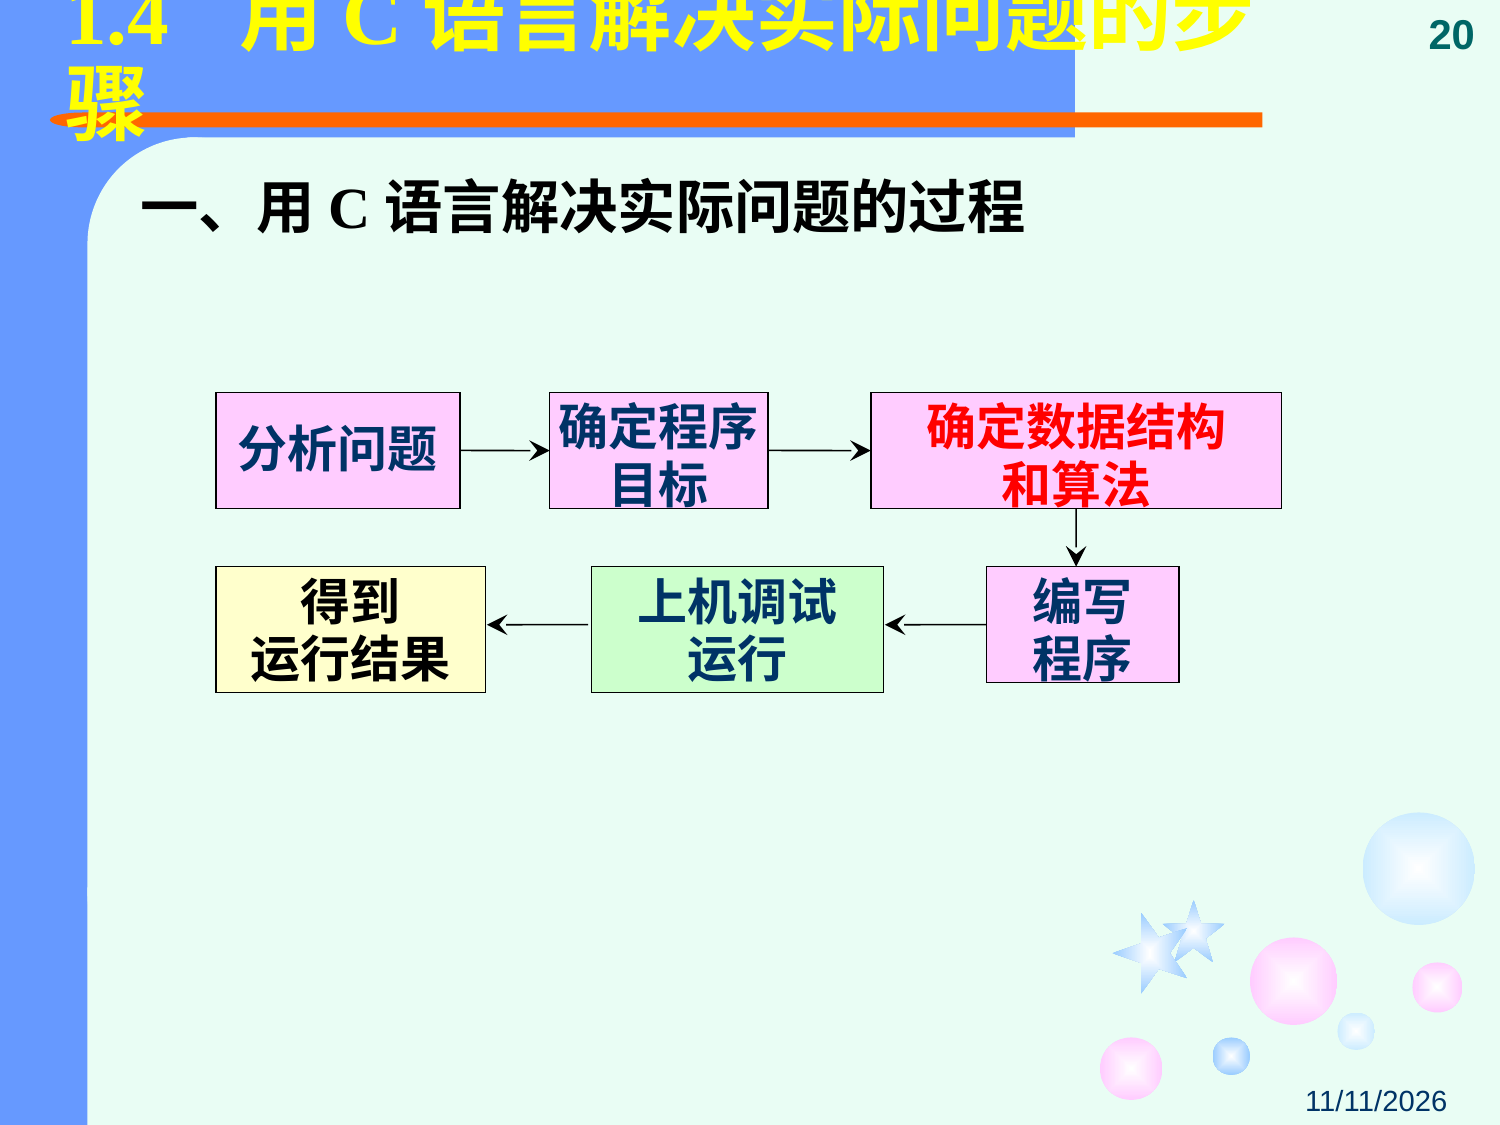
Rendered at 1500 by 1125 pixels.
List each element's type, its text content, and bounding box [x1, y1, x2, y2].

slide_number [1149, 1074, 1463, 1125]
slide_number 20 [1403, 0, 1500, 66]
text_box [215, 392, 1282, 693]
list 一、用C语言解决实际问题的过程 [124, 162, 1438, 276]
title 1.4 用C语言解决实际问题的步骤 [49, 0, 1313, 126]
